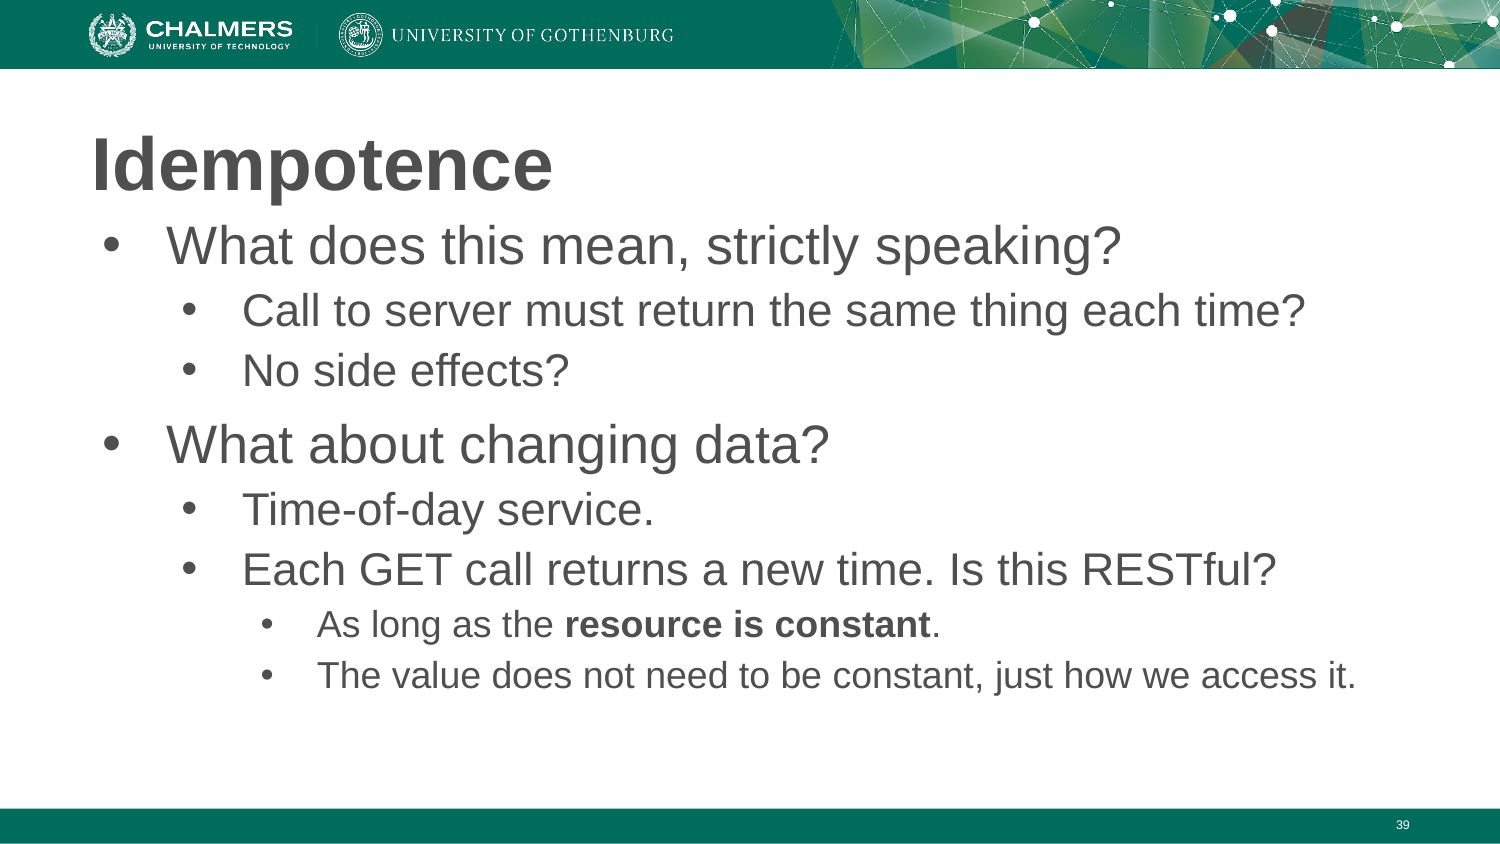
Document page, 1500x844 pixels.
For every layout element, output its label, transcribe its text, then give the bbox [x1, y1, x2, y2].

title Idempotence [76, 100, 1425, 210]
slide_number ‹#› [1074, 809, 1425, 844]
list What does this mean, strictly speaking? Call to server must return the same thing each time? No side effects? What about changing data? Time-of-day service. Each GET call returns a new time. Is this RESTful? As long as the resource is constant. The value does not need to be constant, just how we access it. [76, 210, 1425, 782]
picture [64, 0, 696, 85]
picture [759, 0, 1500, 68]
